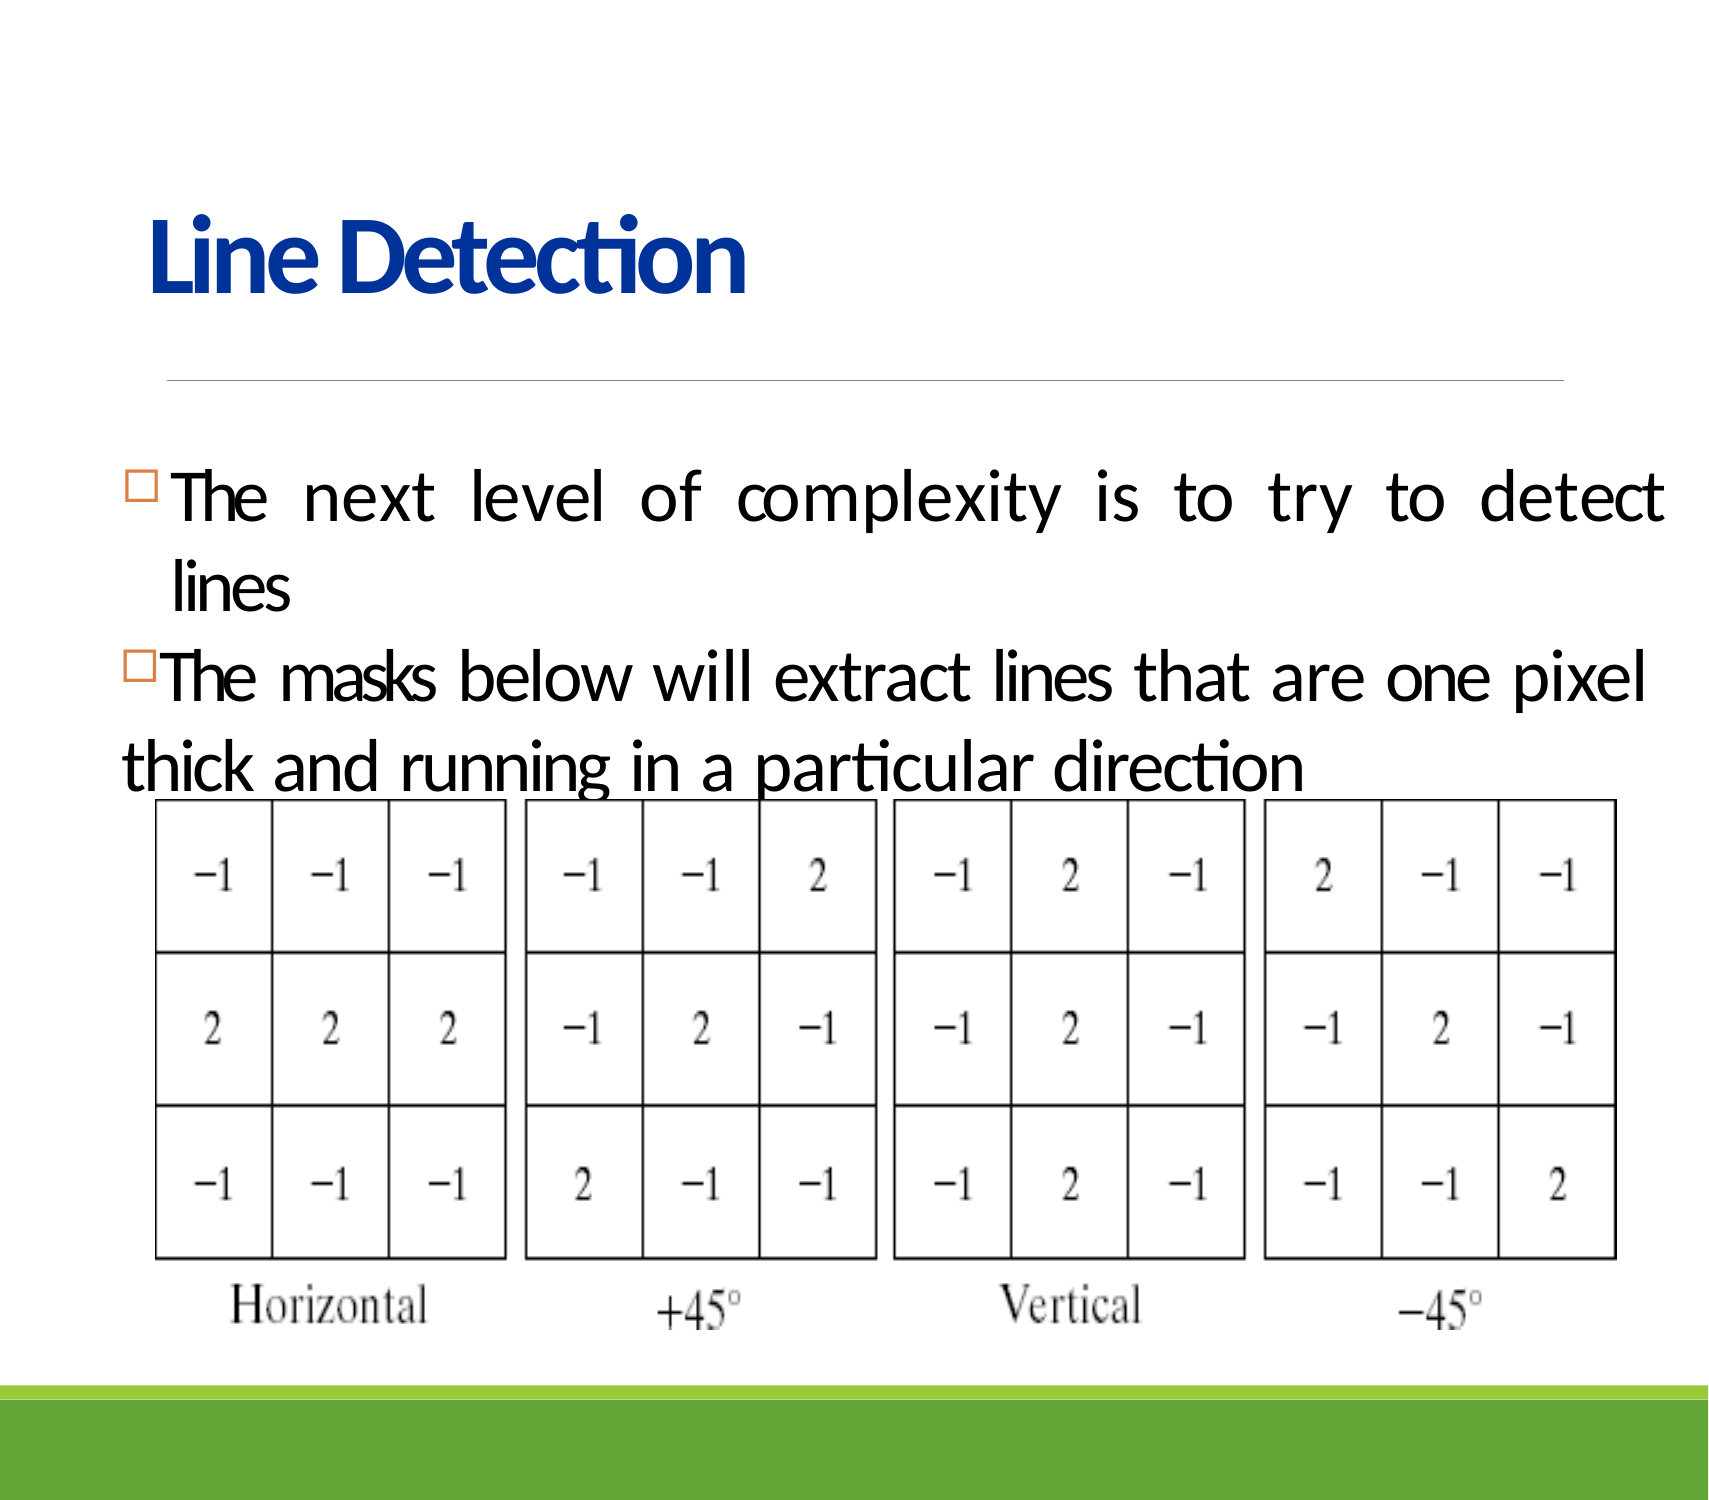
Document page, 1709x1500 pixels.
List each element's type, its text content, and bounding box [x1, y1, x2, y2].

title Line Detection [145, 63, 1192, 317]
picture [154, 799, 1618, 1331]
text_box The next level of complexity is to try to detect lines The masks below will extract lines that are one pixel thick and running in a particular direction [119, 430, 1667, 807]
